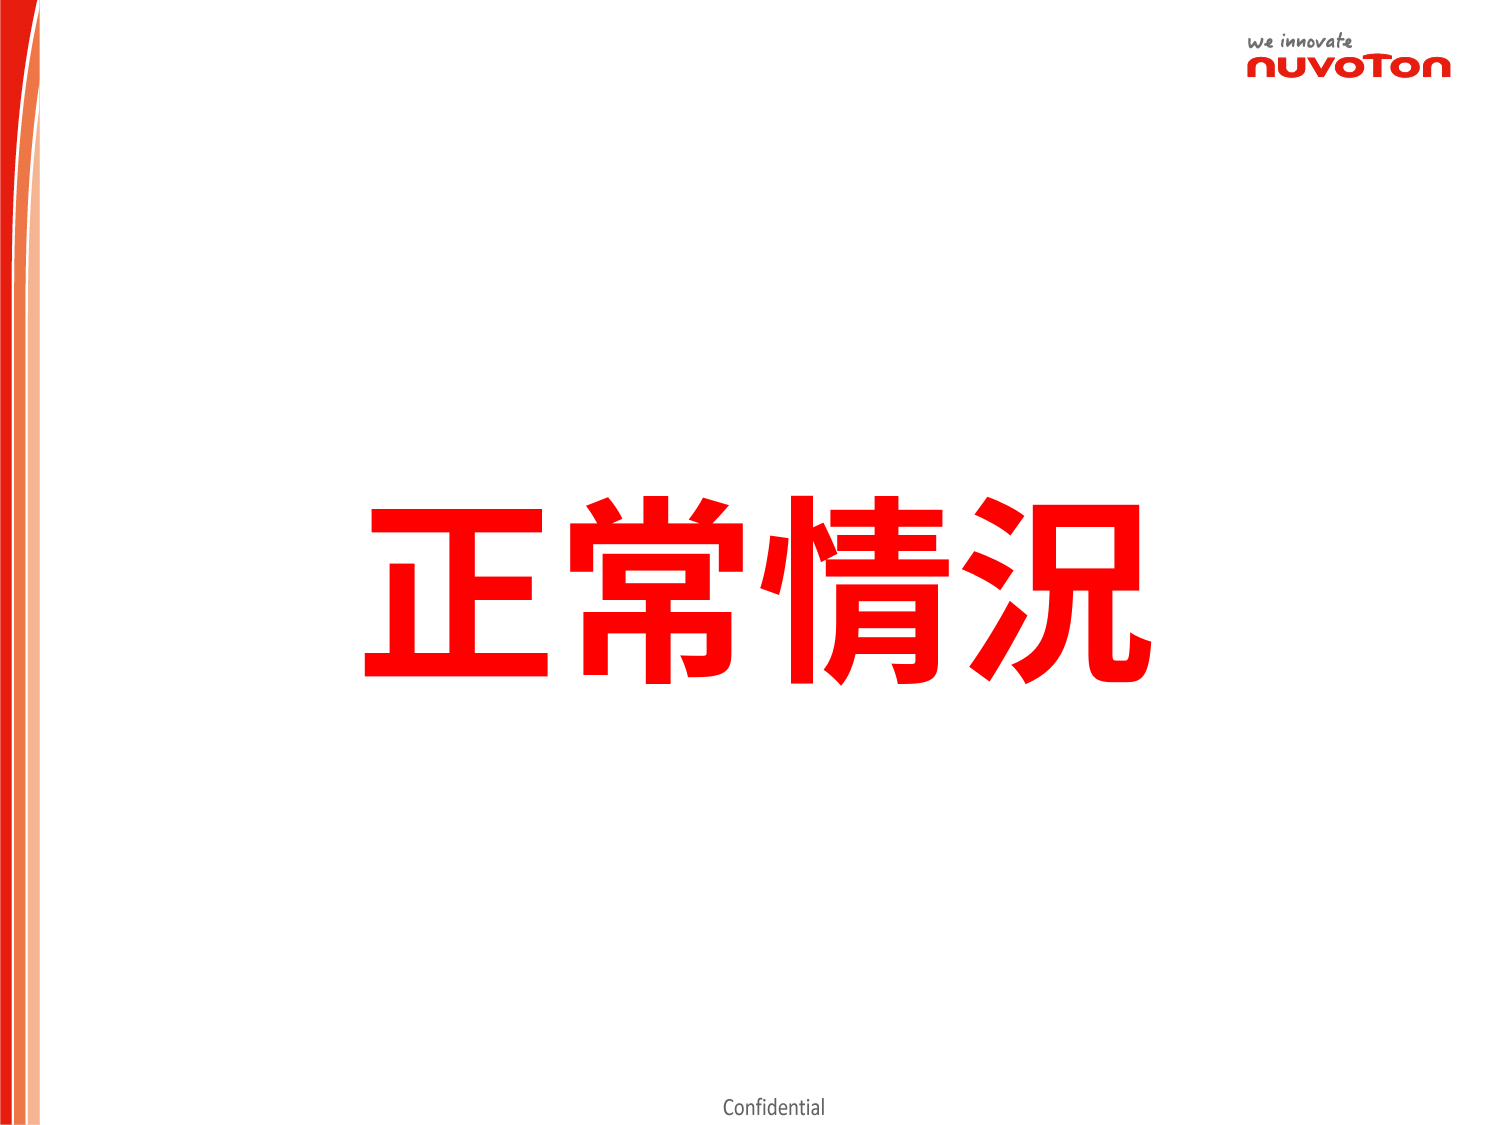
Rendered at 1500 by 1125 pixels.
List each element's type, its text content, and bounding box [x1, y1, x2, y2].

text_box 正常情況 [341, 338, 1172, 714]
picture [0, 0, 1500, 1125]
